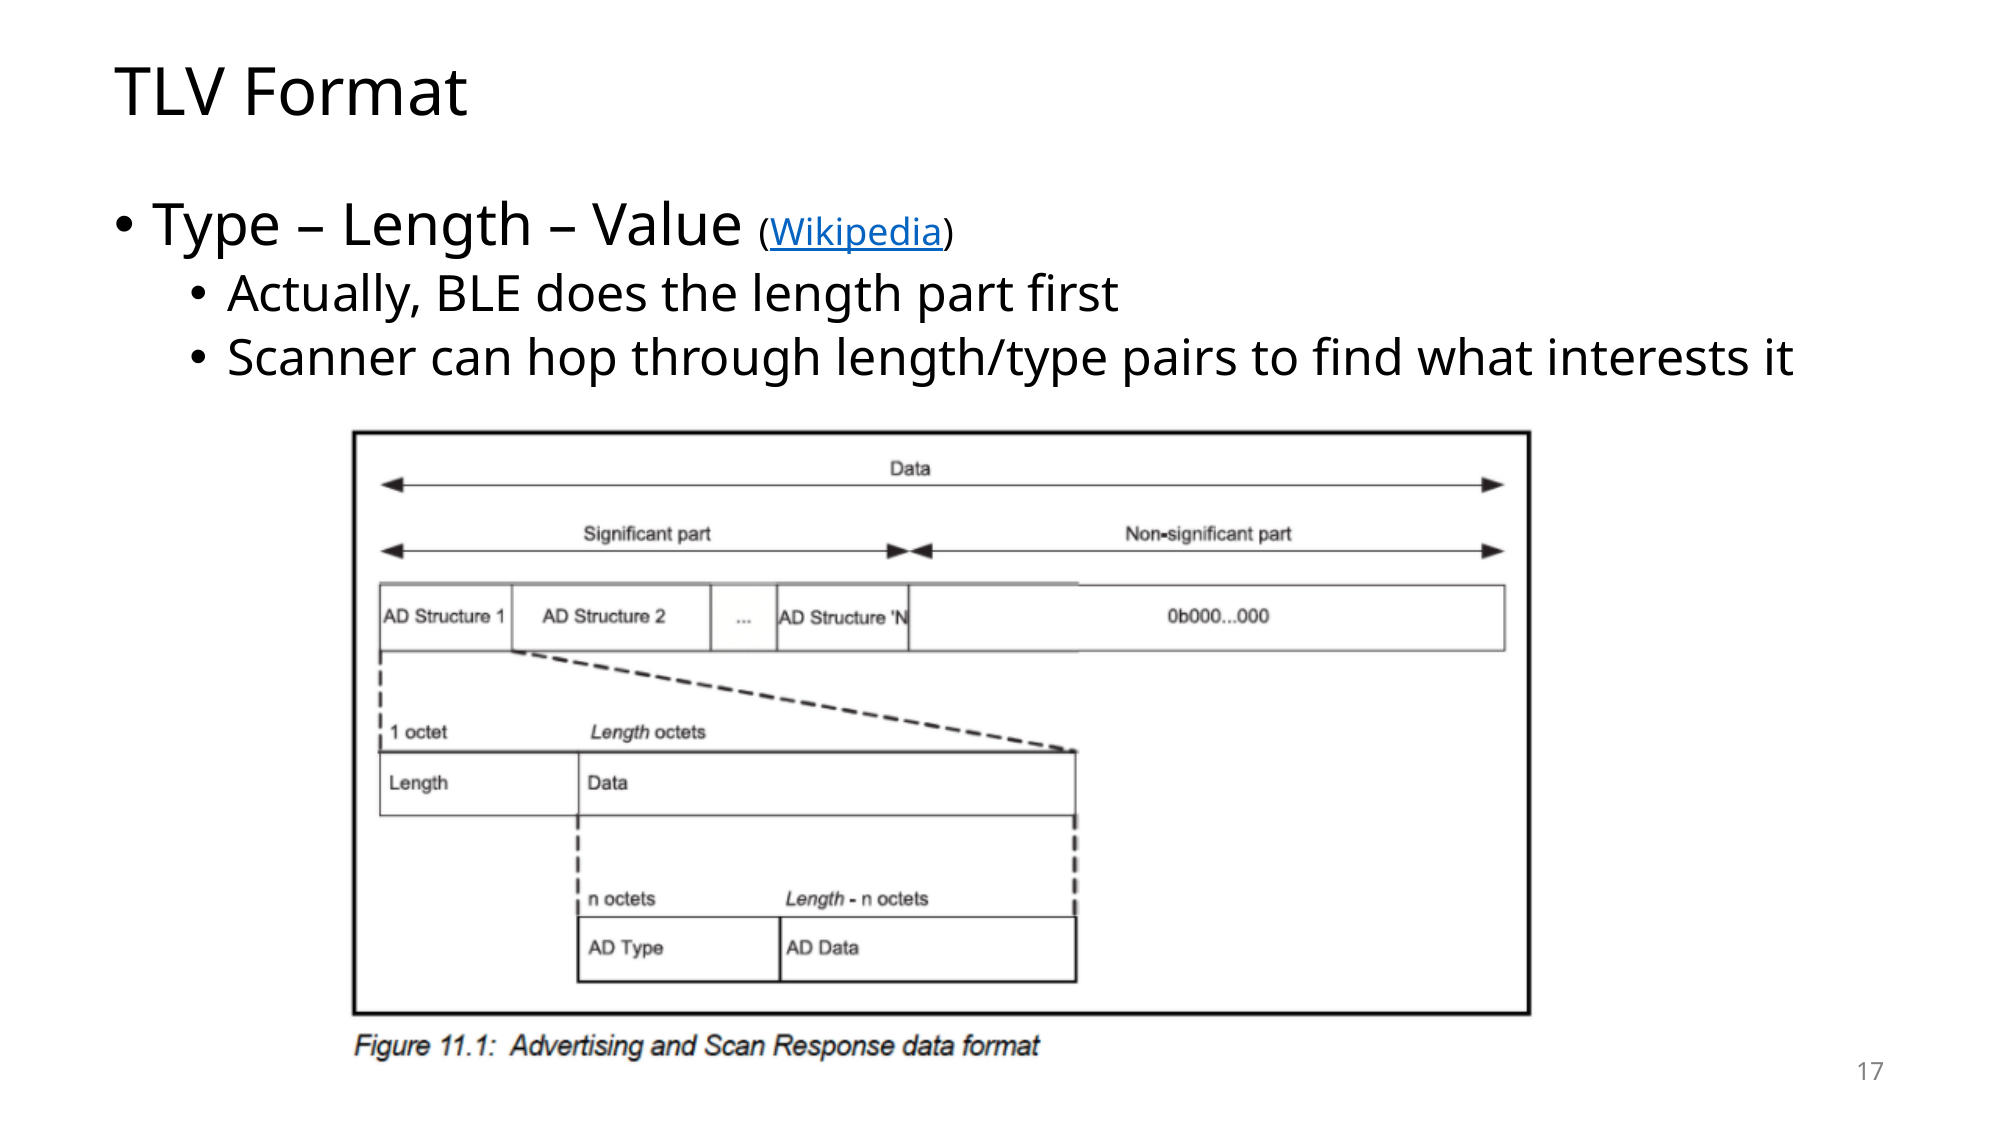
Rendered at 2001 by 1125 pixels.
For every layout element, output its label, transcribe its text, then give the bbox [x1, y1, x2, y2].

picture [328, 405, 1538, 1073]
slide_number 17 [1749, 1042, 1900, 1103]
list Type – Length – Value (Wikipedia) Actually, BLE does the length part first Scanner can hop through length/type pairs to find what interests it [99, 187, 1900, 1013]
title TLV Format [99, 37, 1900, 150]
